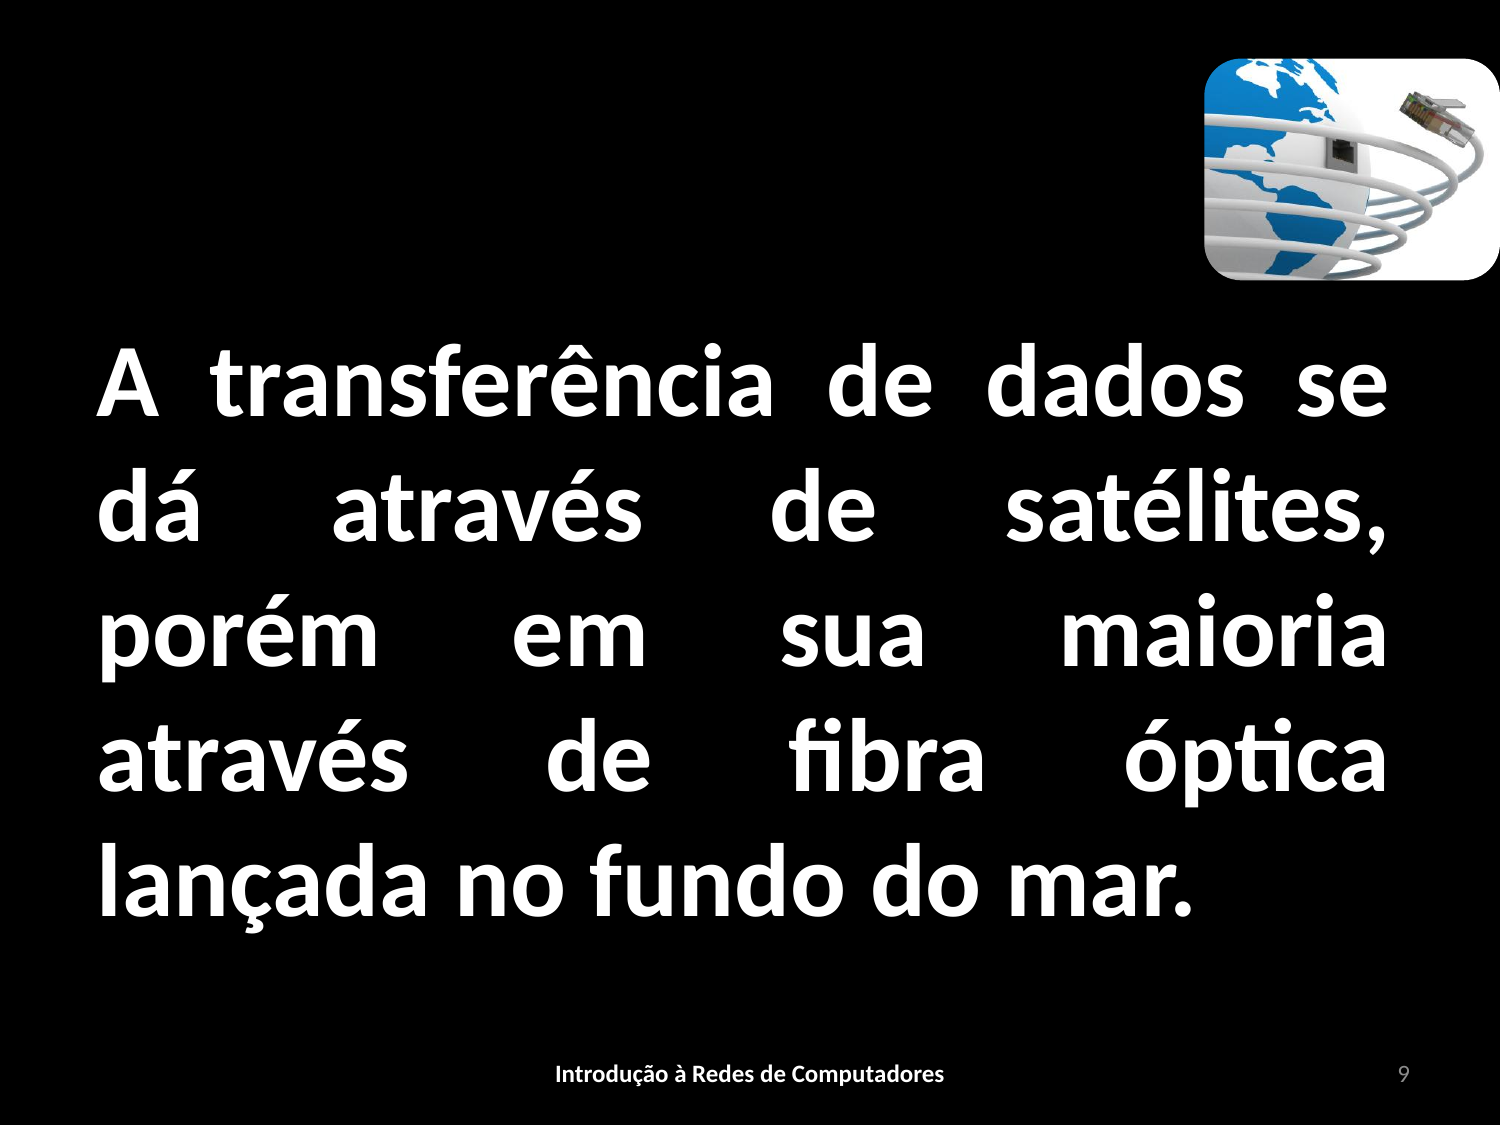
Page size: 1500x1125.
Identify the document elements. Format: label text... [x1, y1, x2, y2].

slide_number 9 [1074, 1042, 1425, 1103]
text_box A transferência de dados se dá através de satélites, porém em sua maioria através de fibra óptica lançada no fundo do mar. [81, 304, 1407, 995]
footer Introdução à Redes de Computadores [512, 1042, 988, 1103]
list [1204, 58, 1500, 281]
